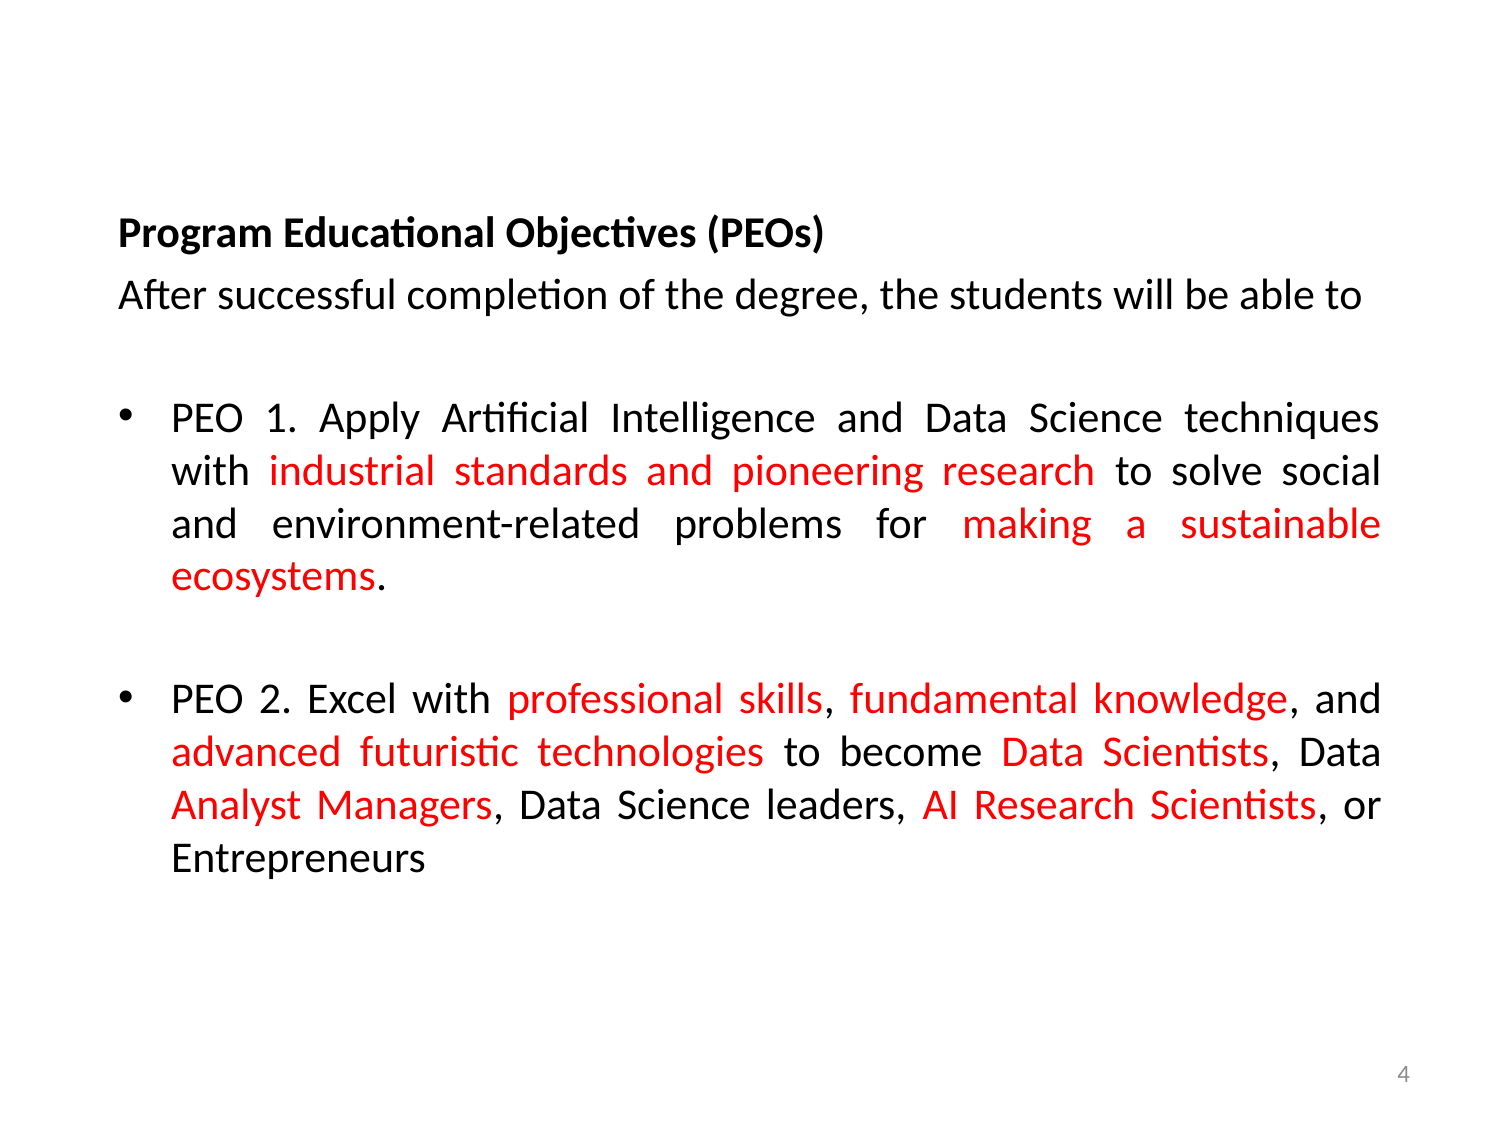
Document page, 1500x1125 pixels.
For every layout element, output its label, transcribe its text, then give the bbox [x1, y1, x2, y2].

slide_number 4 [1074, 1042, 1425, 1103]
list Program Educational Objectives (PEOs) After successful completion of the degree, the students will be able to PEO 1. Apply Artificial Intelligence and Data Science techniques with industrial standards and pioneering research to solve social and environment-related problems for making a sustainable ecosystems. PEO 2. Excel with professional skills, fundamental knowledge, and advanced futuristic technologies to become Data Scientists, Data Analyst Managers, Data Science leaders, AI Research Scientists, or Entrepreneurs [103, 196, 1397, 901]
